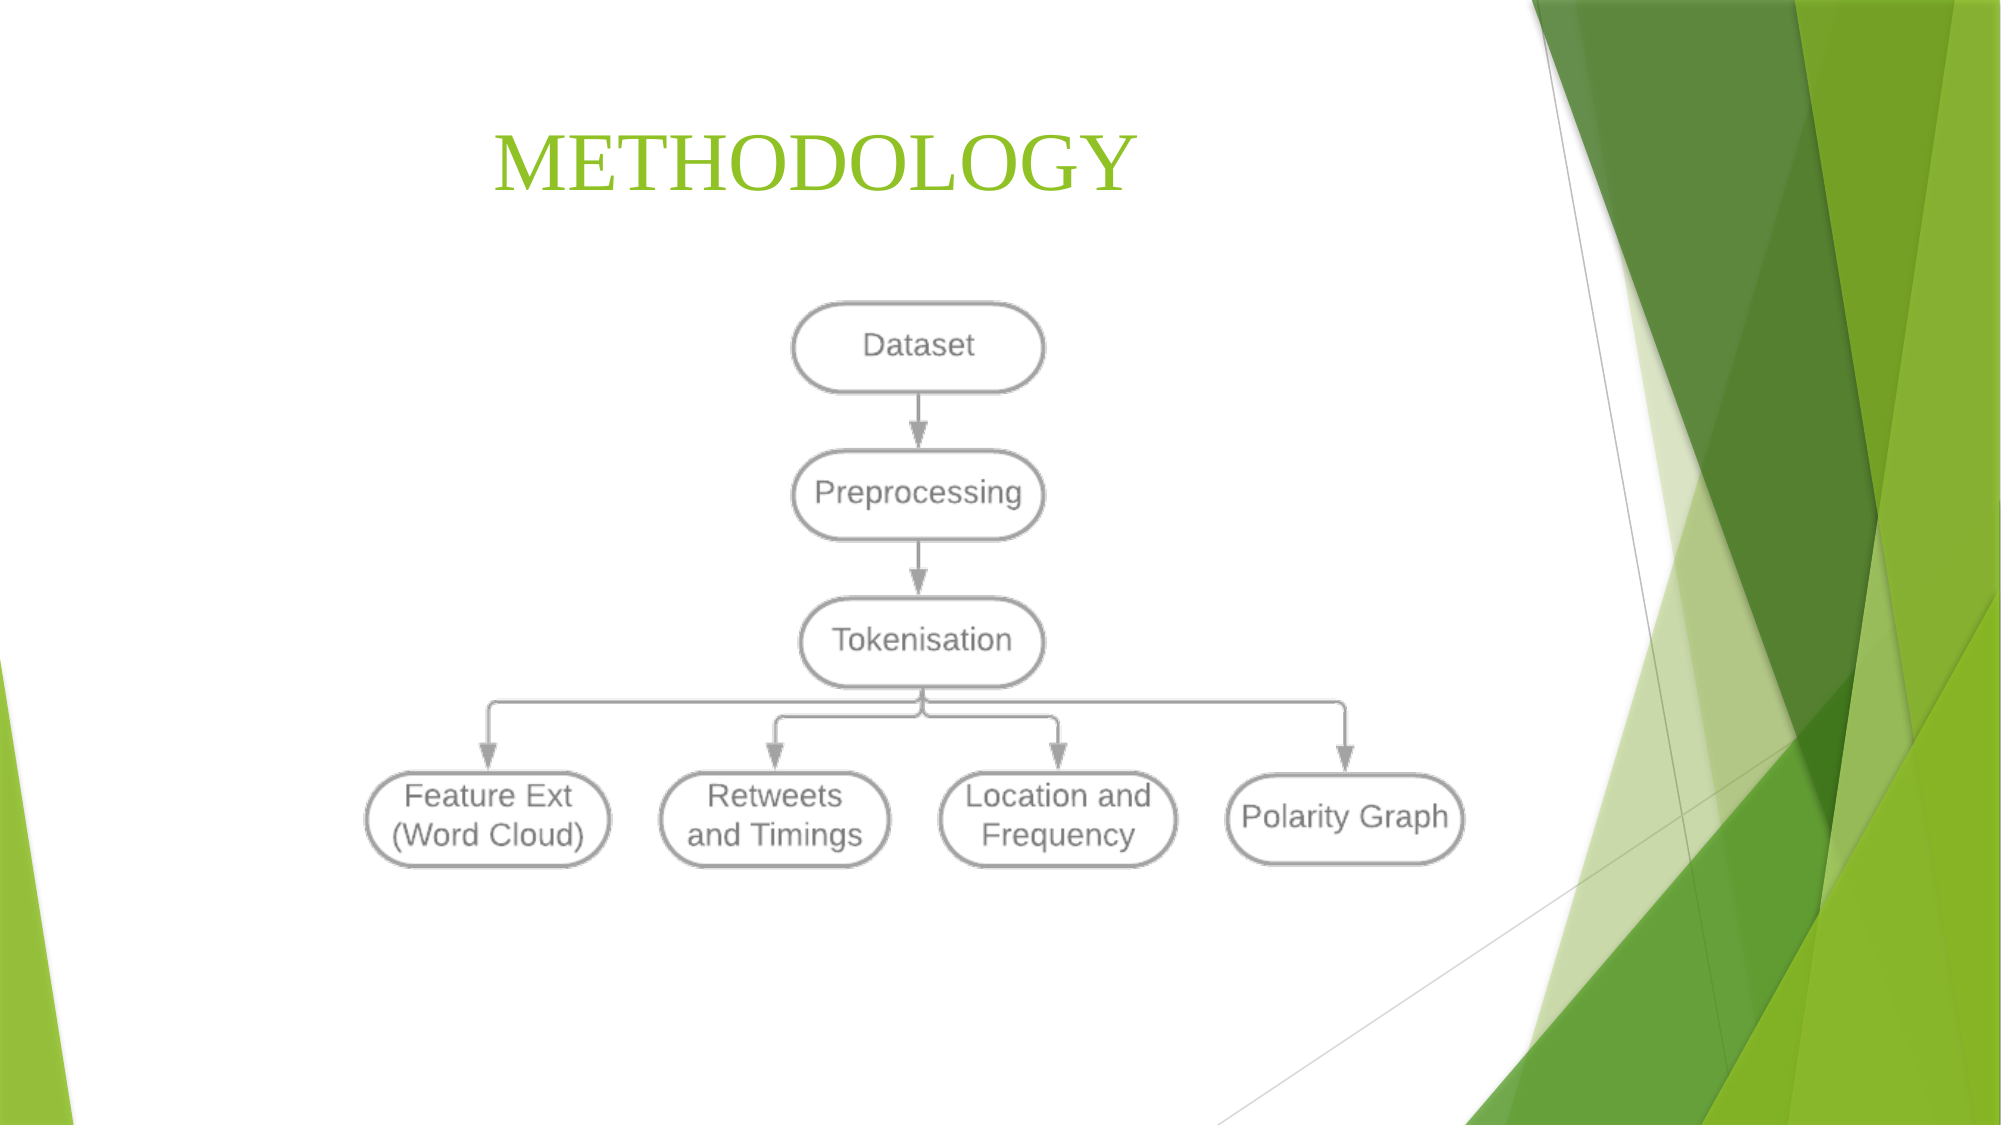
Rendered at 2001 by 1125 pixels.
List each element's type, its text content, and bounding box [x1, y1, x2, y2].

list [307, 245, 1522, 927]
title METHODOLOGY [111, 99, 1522, 317]
